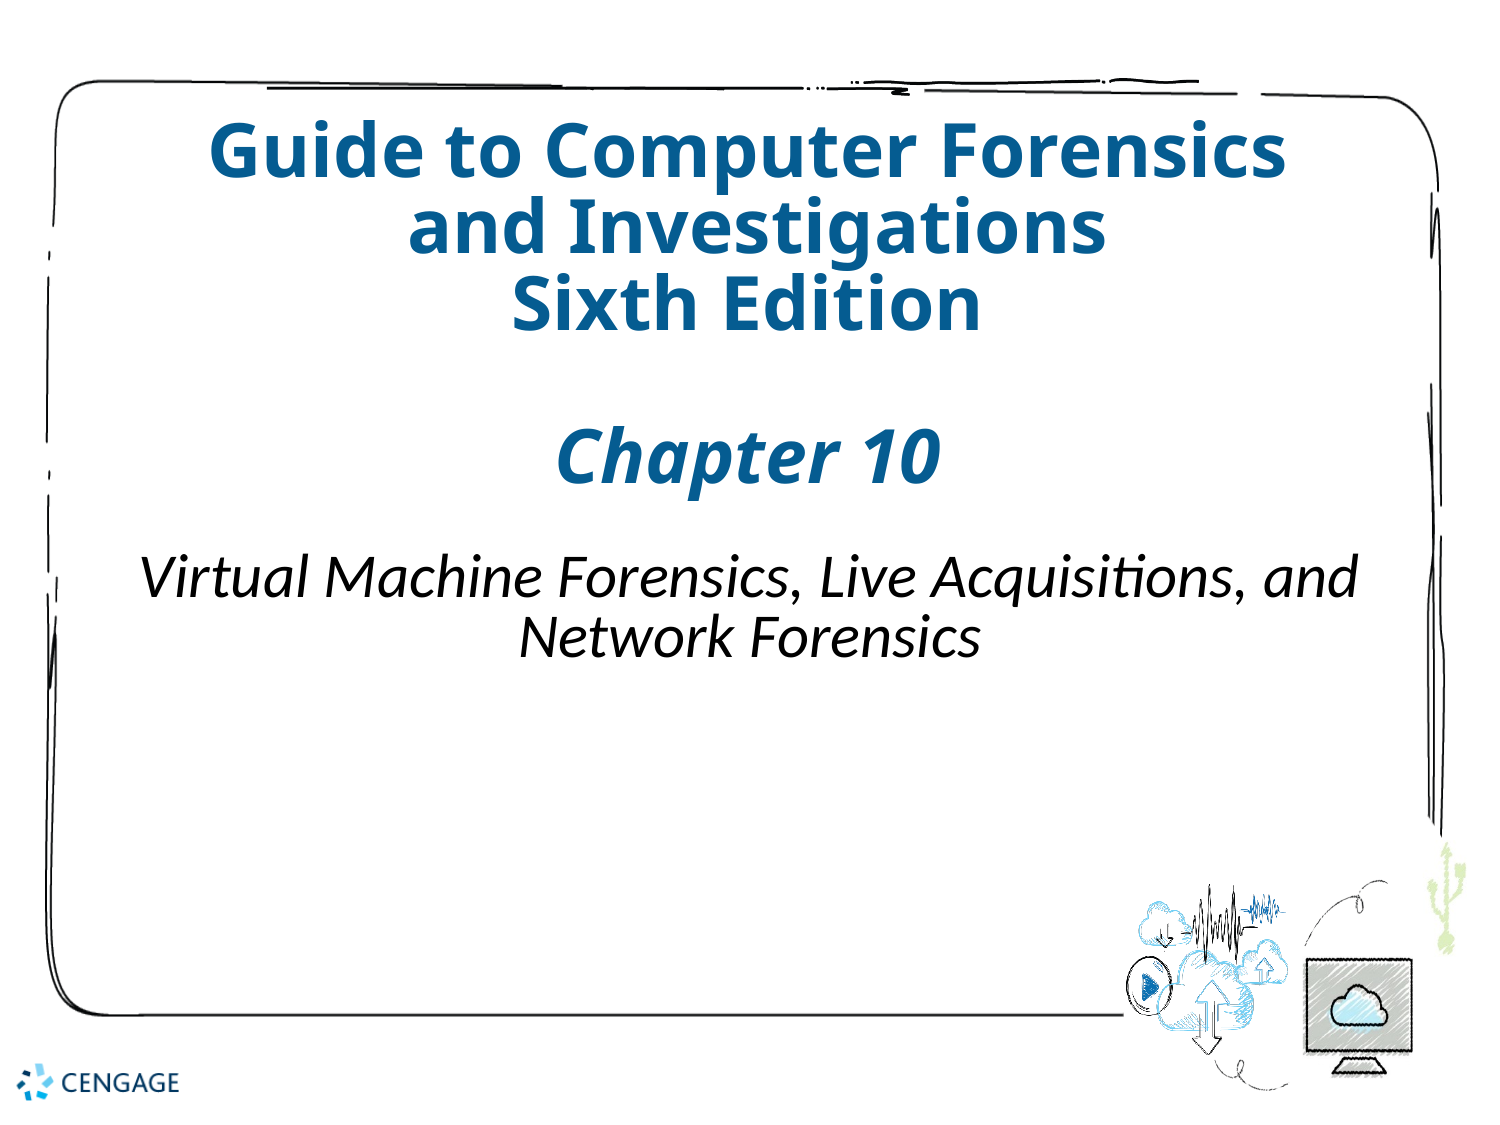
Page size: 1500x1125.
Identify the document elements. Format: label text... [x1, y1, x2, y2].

picture [1302, 863, 1413, 1079]
picture [0, 41, 1475, 1113]
subtitle Virtual Machine Forensics, Live Acquisitions, and Network Forensics [114, 549, 1386, 673]
title Guide to Computer Forensics and Investigations Sixth Edition Chapter 10 [112, 125, 1384, 589]
